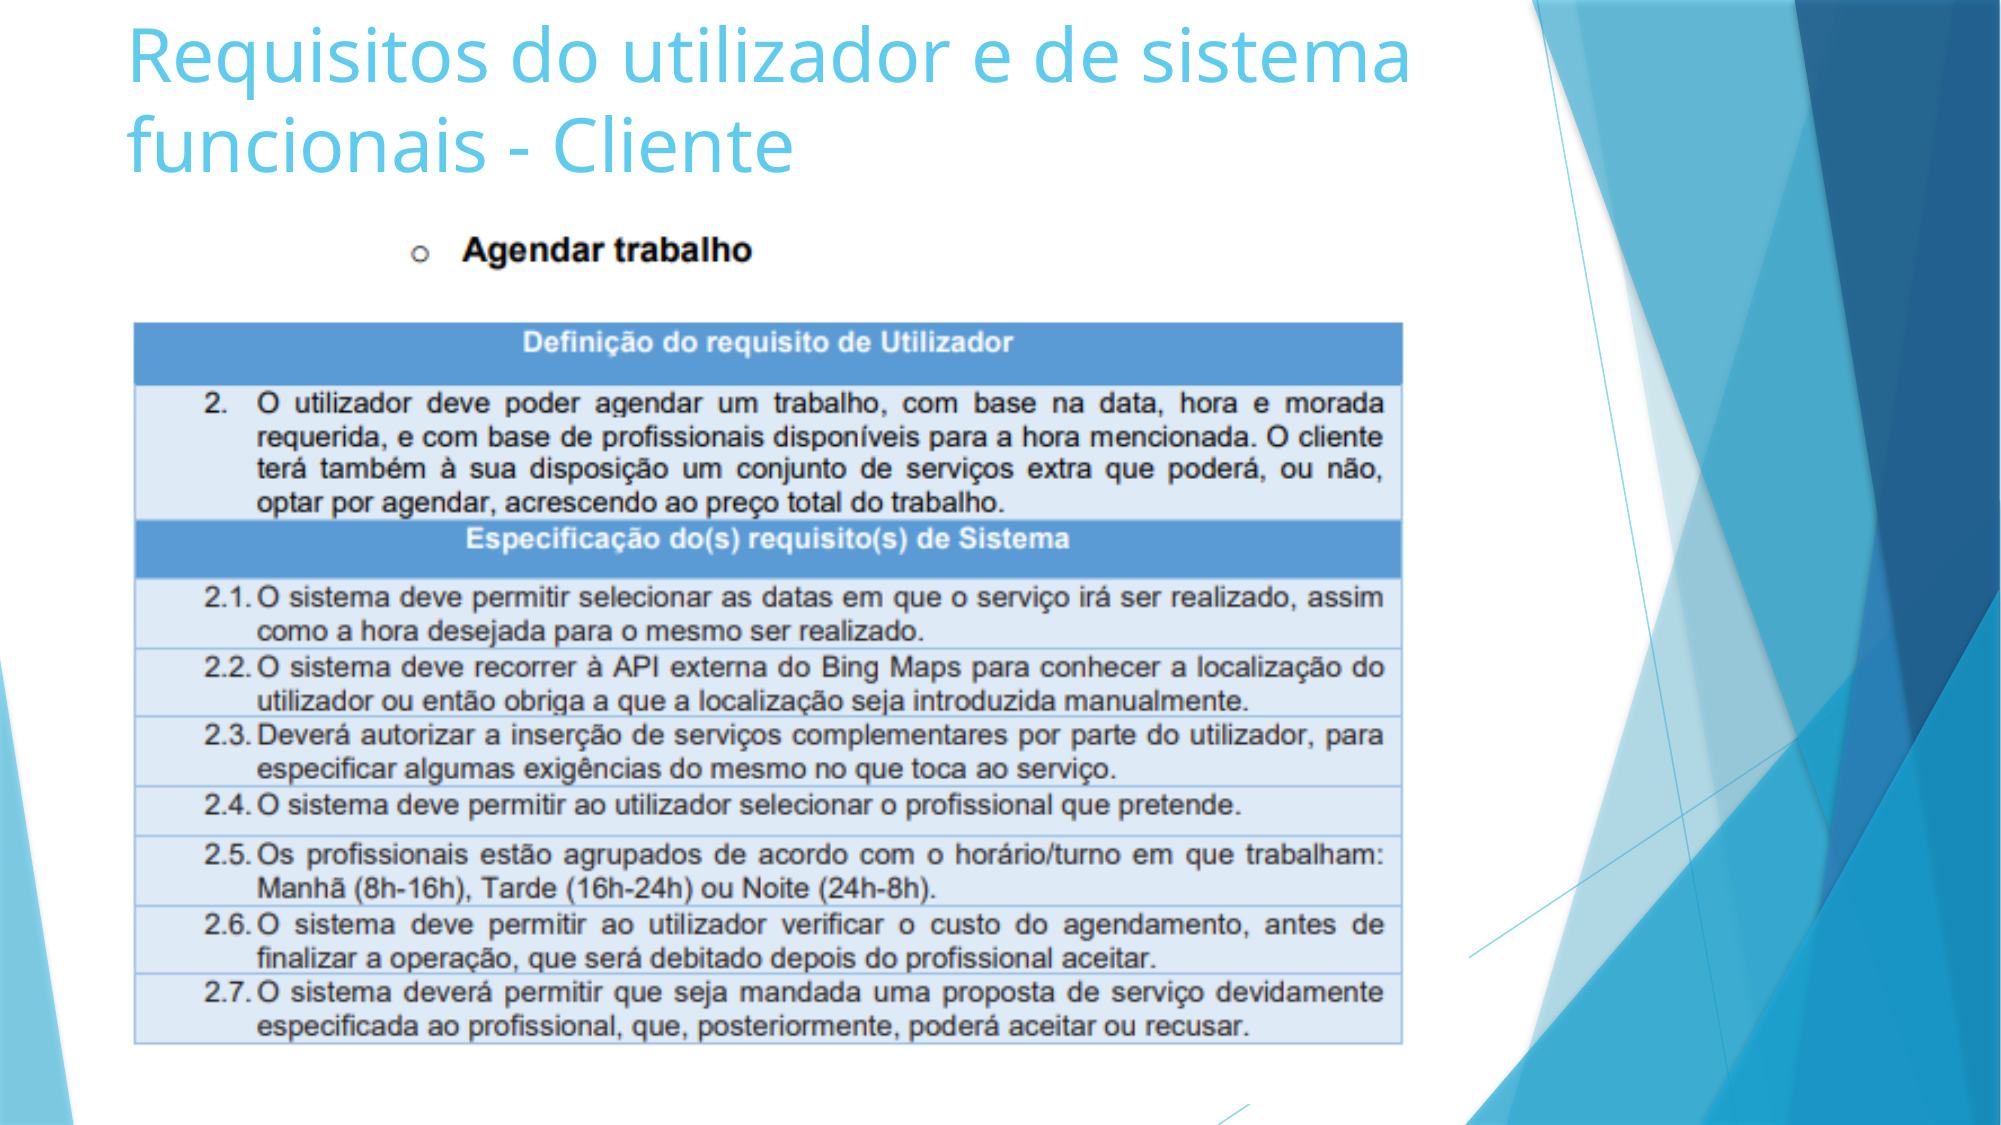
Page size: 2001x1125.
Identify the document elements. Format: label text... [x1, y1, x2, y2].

title Requisitos do utilizador e de sistema funcionais - Cliente [111, 0, 1522, 217]
picture [77, 199, 1469, 1104]
